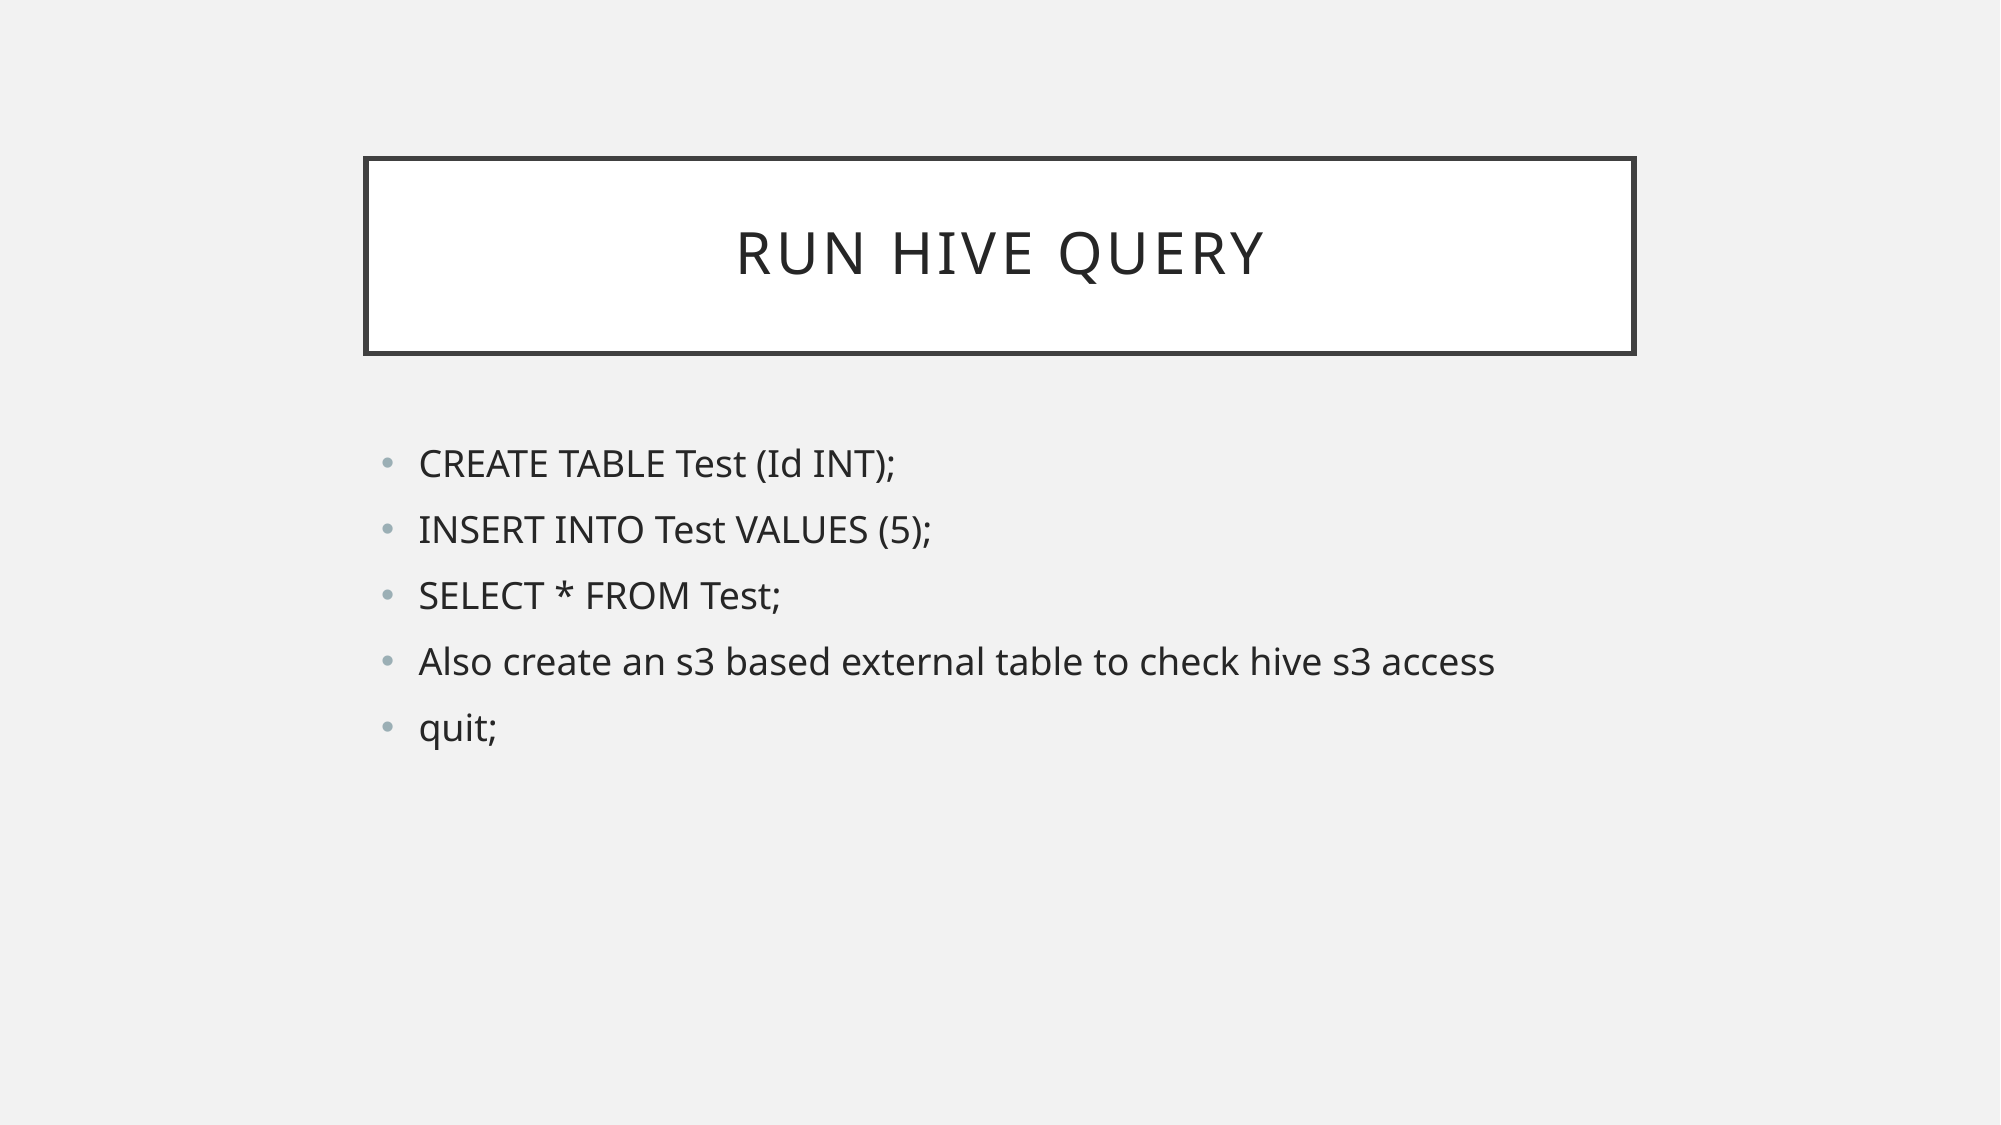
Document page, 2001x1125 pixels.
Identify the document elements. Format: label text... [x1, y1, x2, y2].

title RUN HIVE QUERY [363, 156, 1637, 356]
list CREATE TABLE Test (Id INT); INSERT INTO Test VALUES (5); SELECT * FROM Test; Also create an s3 based external table to check hive s3 access quit; [366, 432, 1634, 942]
